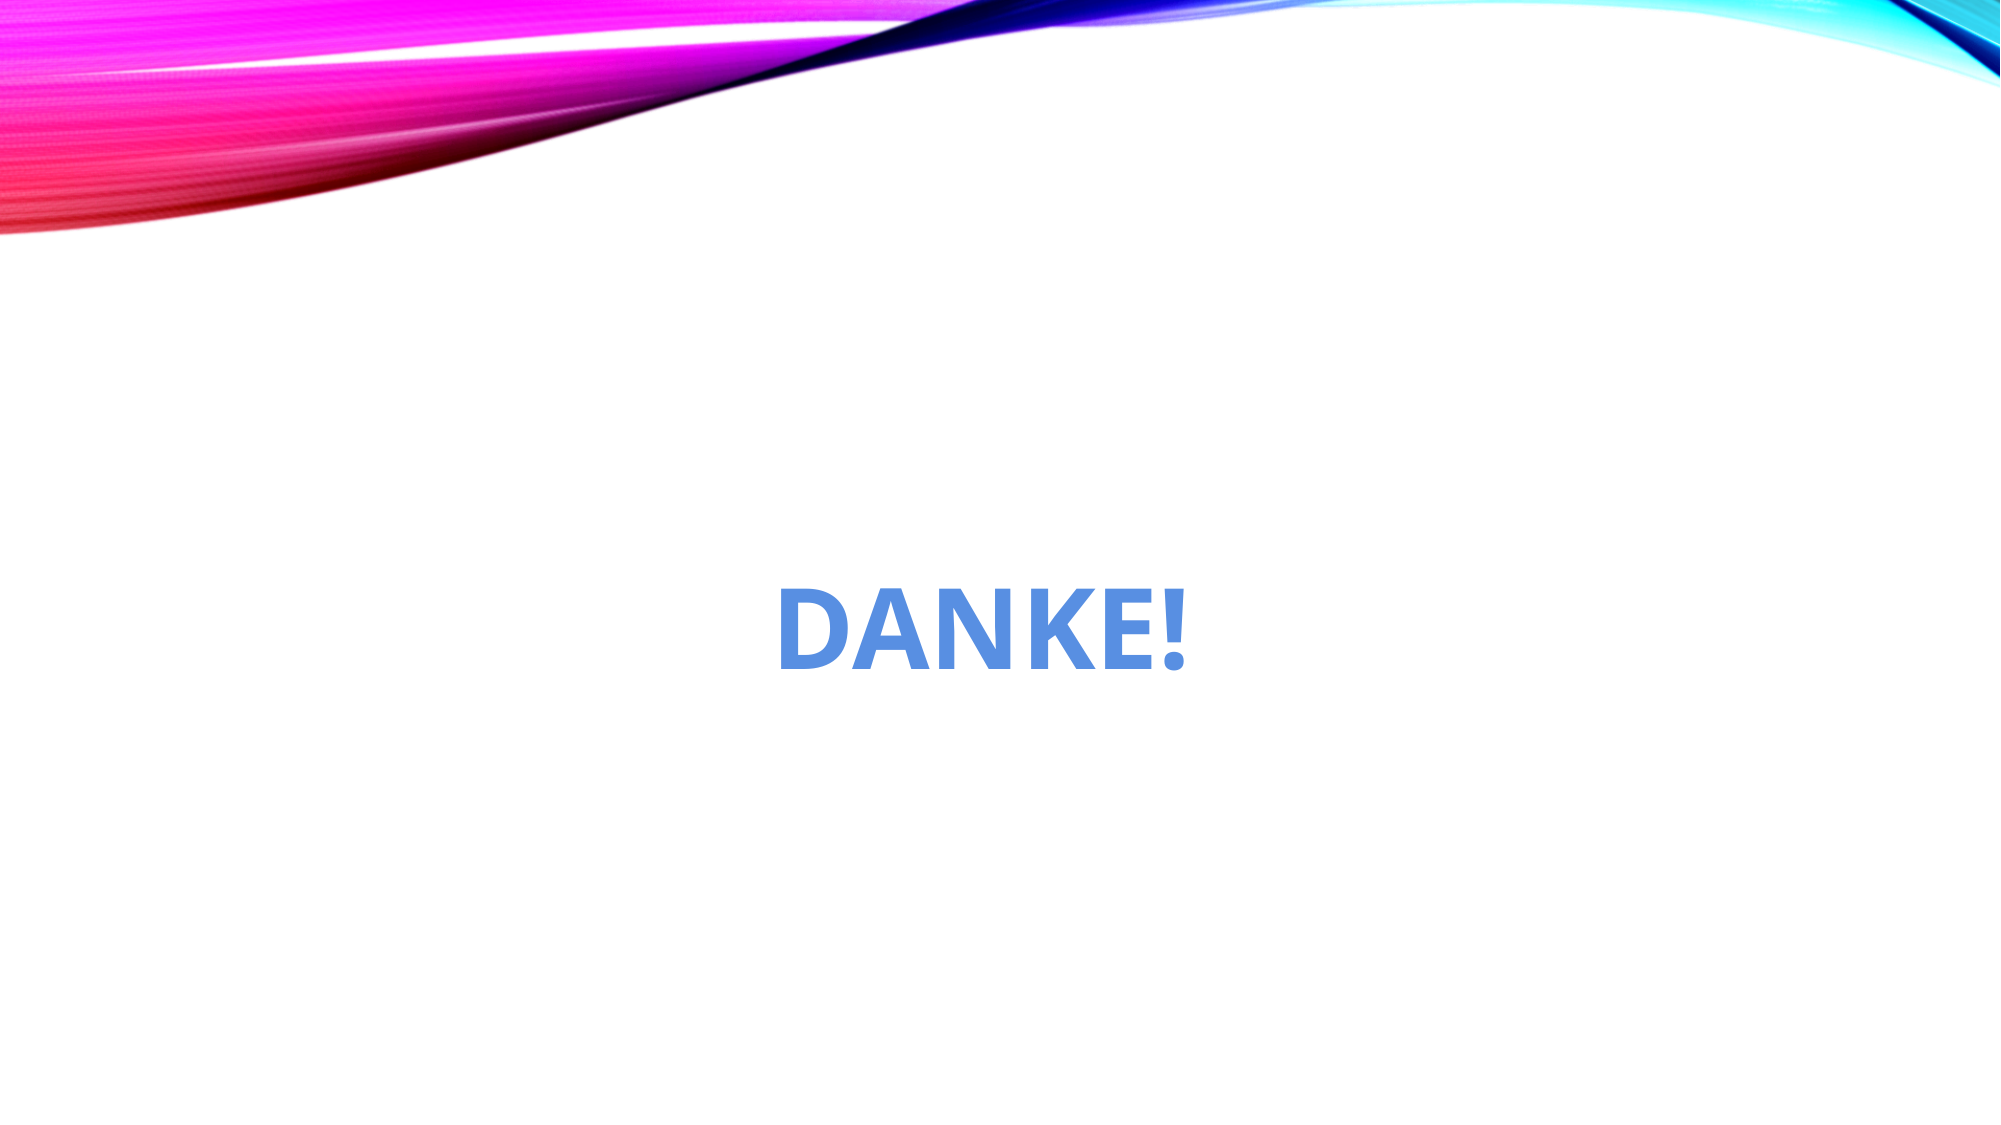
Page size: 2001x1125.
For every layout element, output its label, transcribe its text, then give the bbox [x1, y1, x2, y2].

picture [1910, 0, 2000, 45]
picture [0, 0, 2000, 237]
picture [1890, 0, 2000, 75]
text_box DANKE! [756, 549, 1207, 700]
